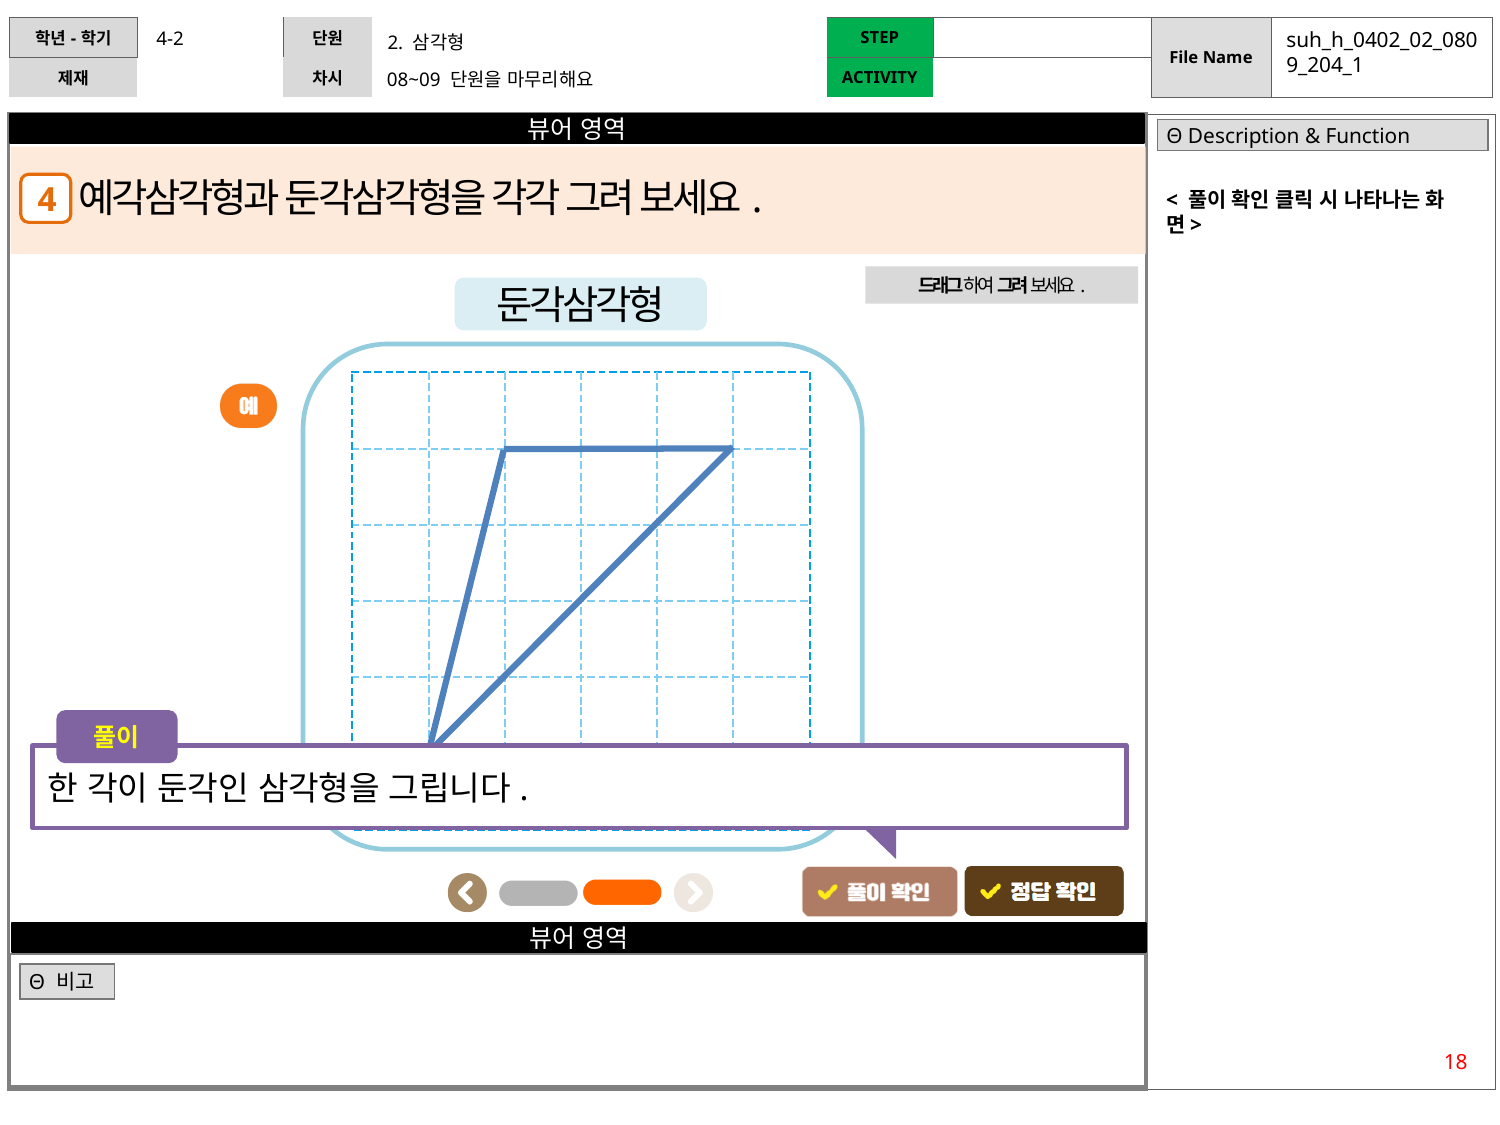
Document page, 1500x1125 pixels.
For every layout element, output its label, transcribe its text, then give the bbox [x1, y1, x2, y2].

text_box 예각삼각형과 둔각삼각형을 각각 그려 보세요. [63, 165, 1150, 228]
picture [963, 863, 1126, 918]
picture [800, 864, 958, 918]
text_box 2. 삼각형 [372, 23, 828, 48]
text_box < 풀이 확인 클릭 시 나타나는 화면> [1151, 179, 1489, 269]
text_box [32, 709, 1127, 860]
text_box 4 [18, 172, 73, 225]
text_box 드래그하여 그려 보세요. [865, 266, 1139, 304]
picture [218, 380, 279, 429]
text_box 4-2 [141, 18, 284, 55]
text_box [9, 145, 1148, 256]
text_box [300, 341, 865, 708]
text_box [444, 870, 717, 915]
text_box 둔각삼각형 [454, 277, 707, 331]
picture [348, 369, 813, 709]
table_header Θ Description & Function [1158, 120, 1487, 150]
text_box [427, 446, 733, 708]
text_box 08~09 단원을 마무리해요 [372, 60, 821, 96]
text_box suh_h_0402_02_0809_204_1 [1271, 18, 1500, 84]
